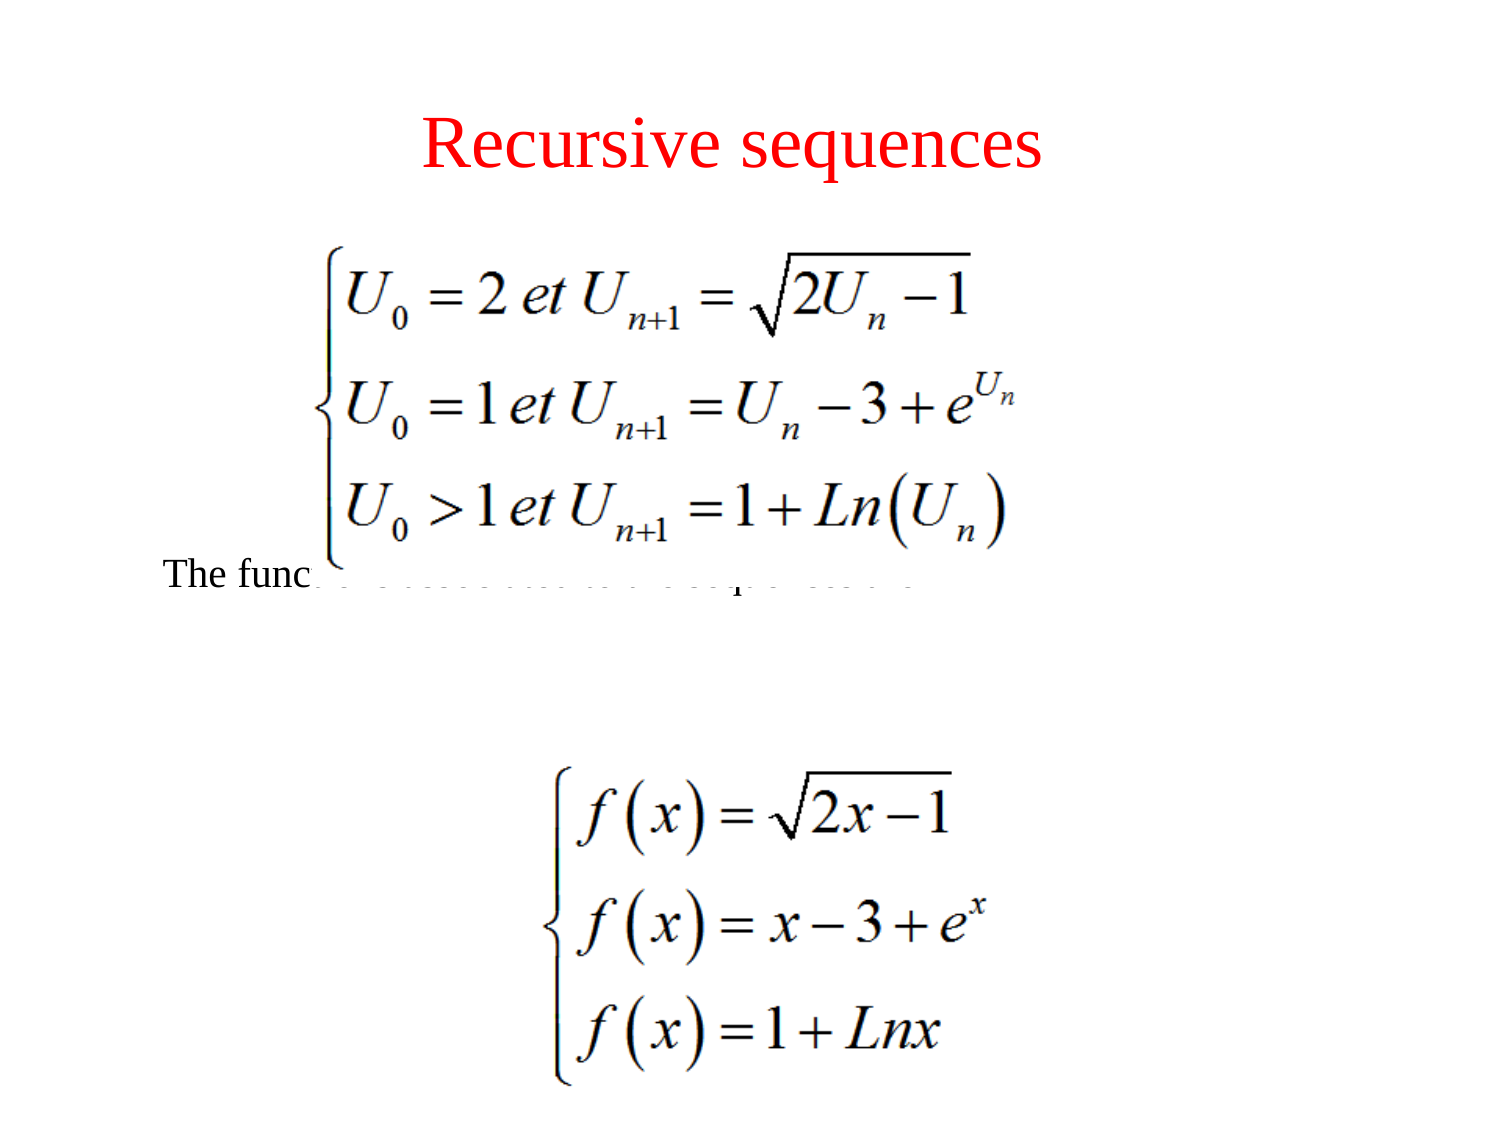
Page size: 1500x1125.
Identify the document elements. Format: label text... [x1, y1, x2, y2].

picture [312, 231, 1021, 587]
list The functions associated to the sequences are [145, 230, 1427, 1084]
picture [537, 756, 988, 1095]
title Recursive sequences [277, 44, 1189, 230]
